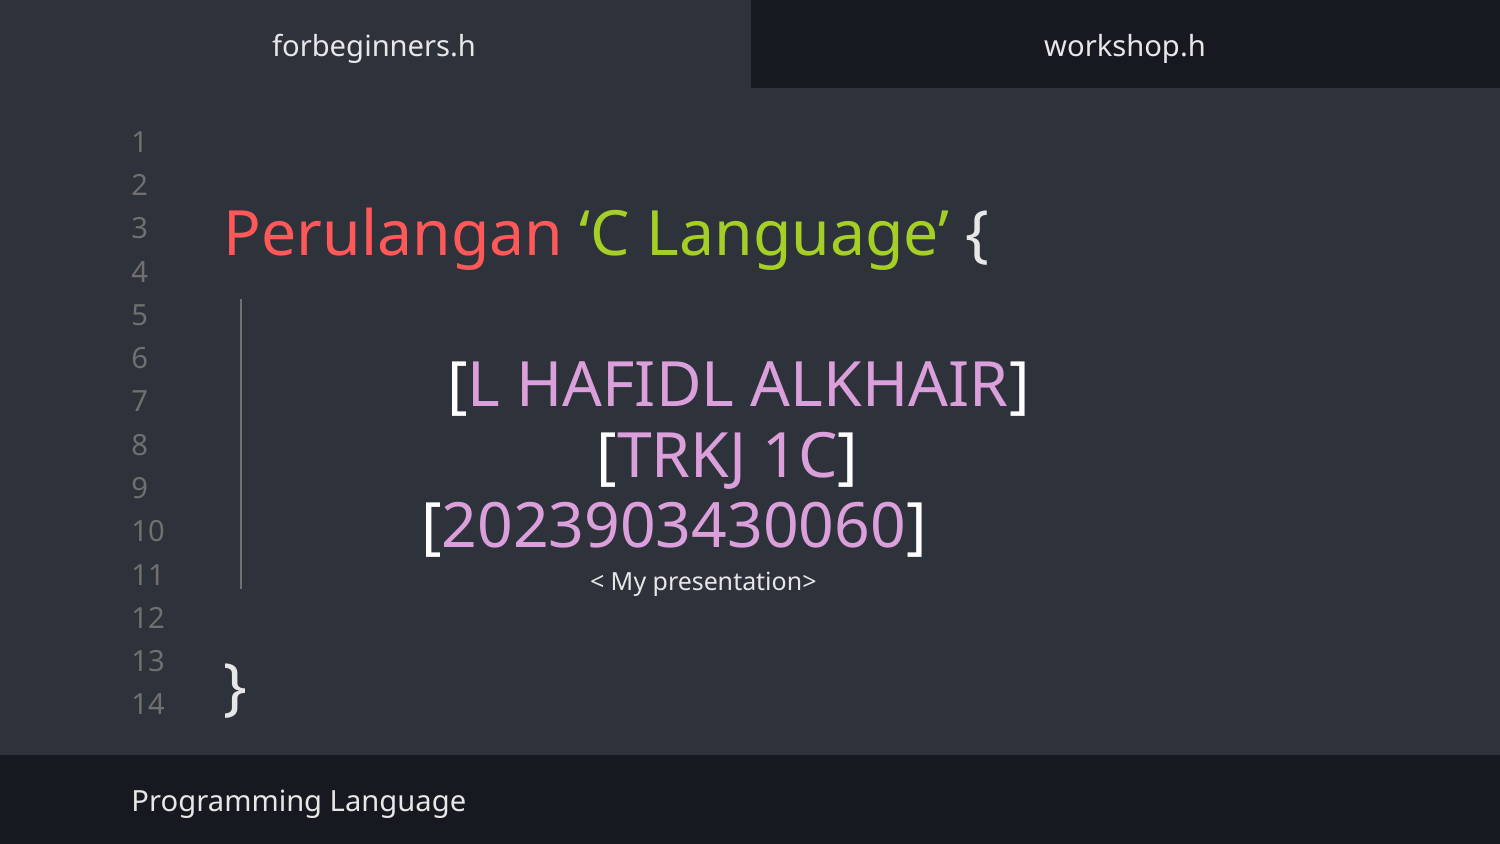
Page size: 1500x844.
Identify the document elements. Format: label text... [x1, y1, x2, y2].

subtitle [L HAFIDL ALKHAIR] [431, 343, 1379, 420]
text_box [TRKJ 1C] [298, 415, 1210, 491]
subtitle workshop.h [750, 15, 1500, 74]
text_box [2023903430060] [298, 484, 1156, 561]
subtitle Programming Language [116, 770, 915, 829]
subtitle < My presentation> [574, 542, 1500, 619]
title Perulangan ‘C Language’ { [208, 187, 1159, 273]
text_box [208, 299, 293, 738]
subtitle forbeginners.h [0, 15, 749, 74]
